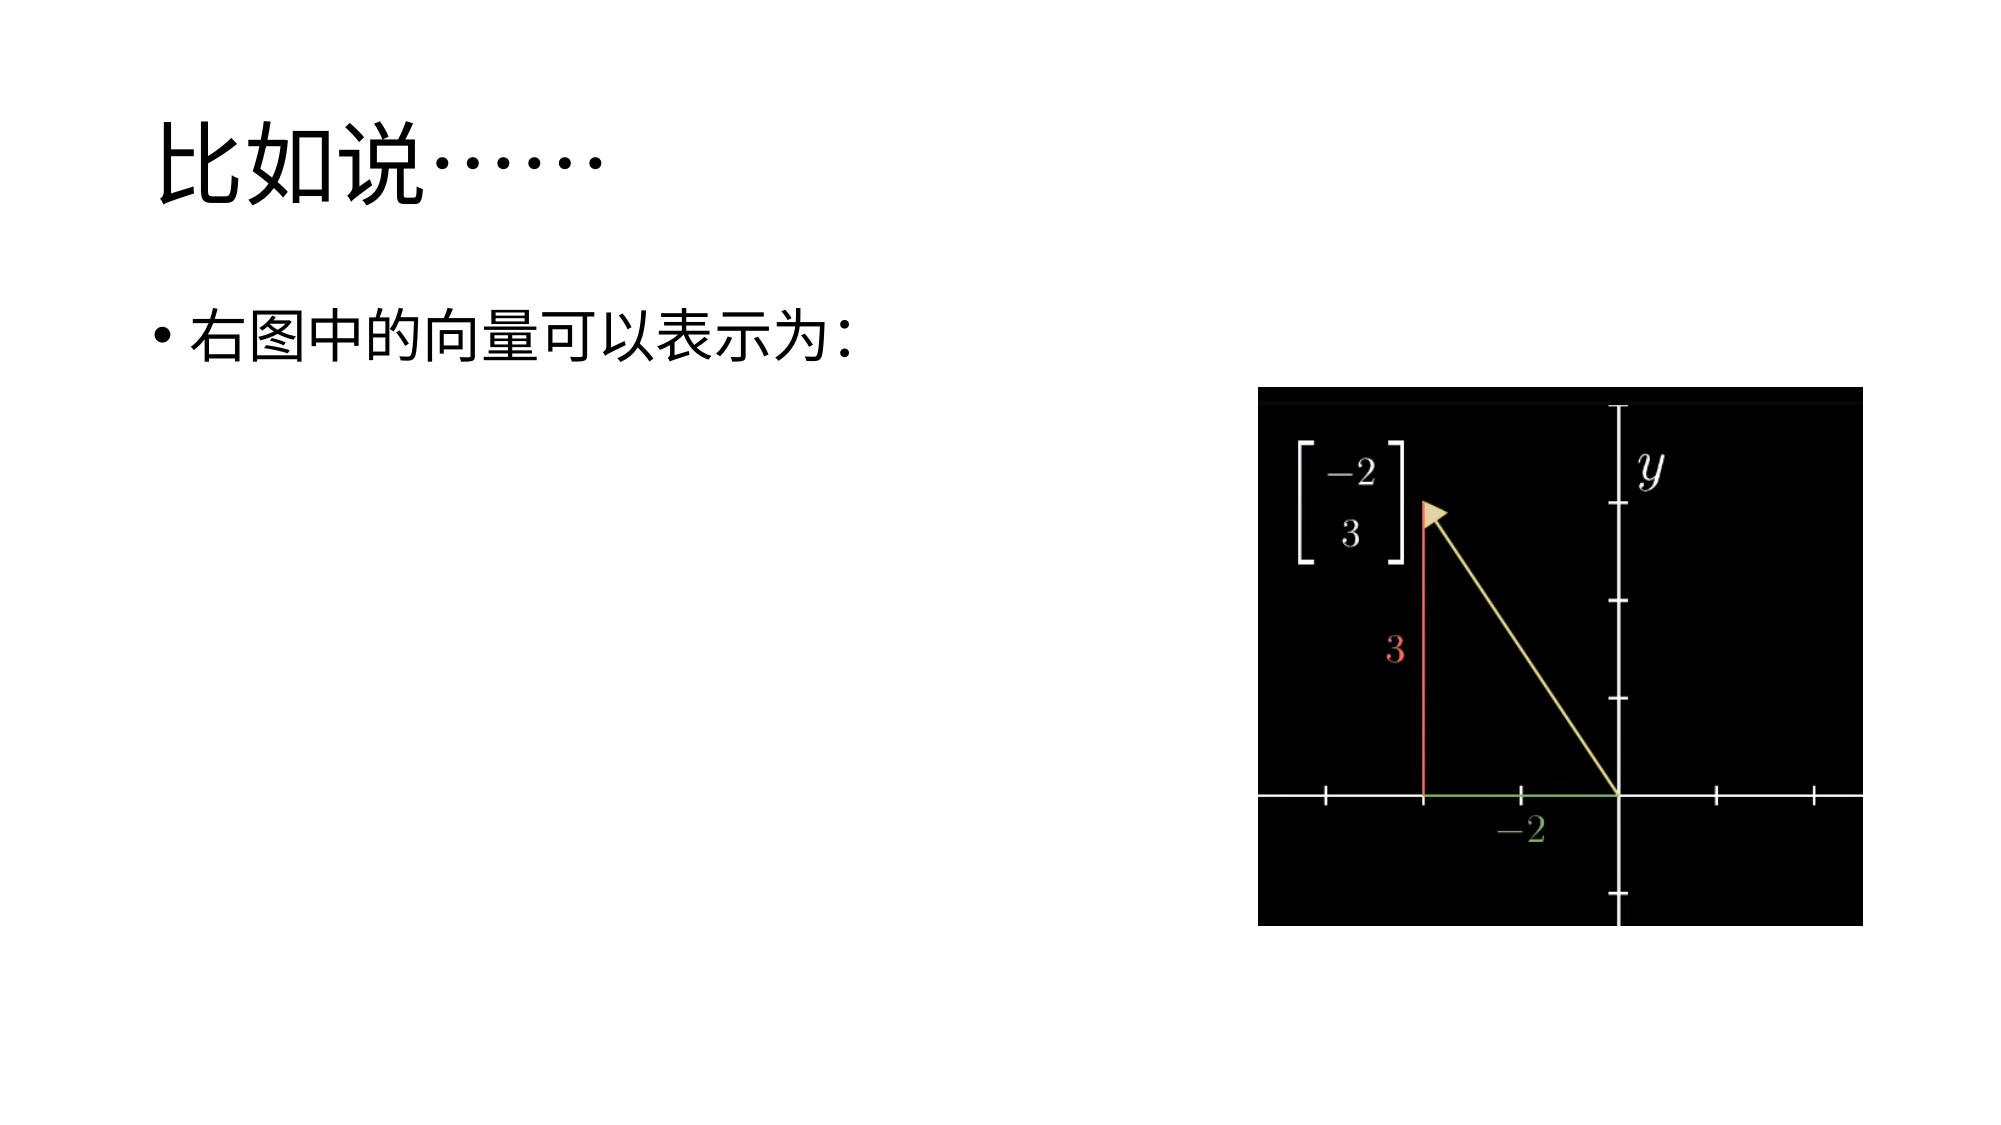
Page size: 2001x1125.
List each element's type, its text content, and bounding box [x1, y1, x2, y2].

title 比如说…… [137, 59, 1863, 278]
picture [1258, 387, 1863, 926]
